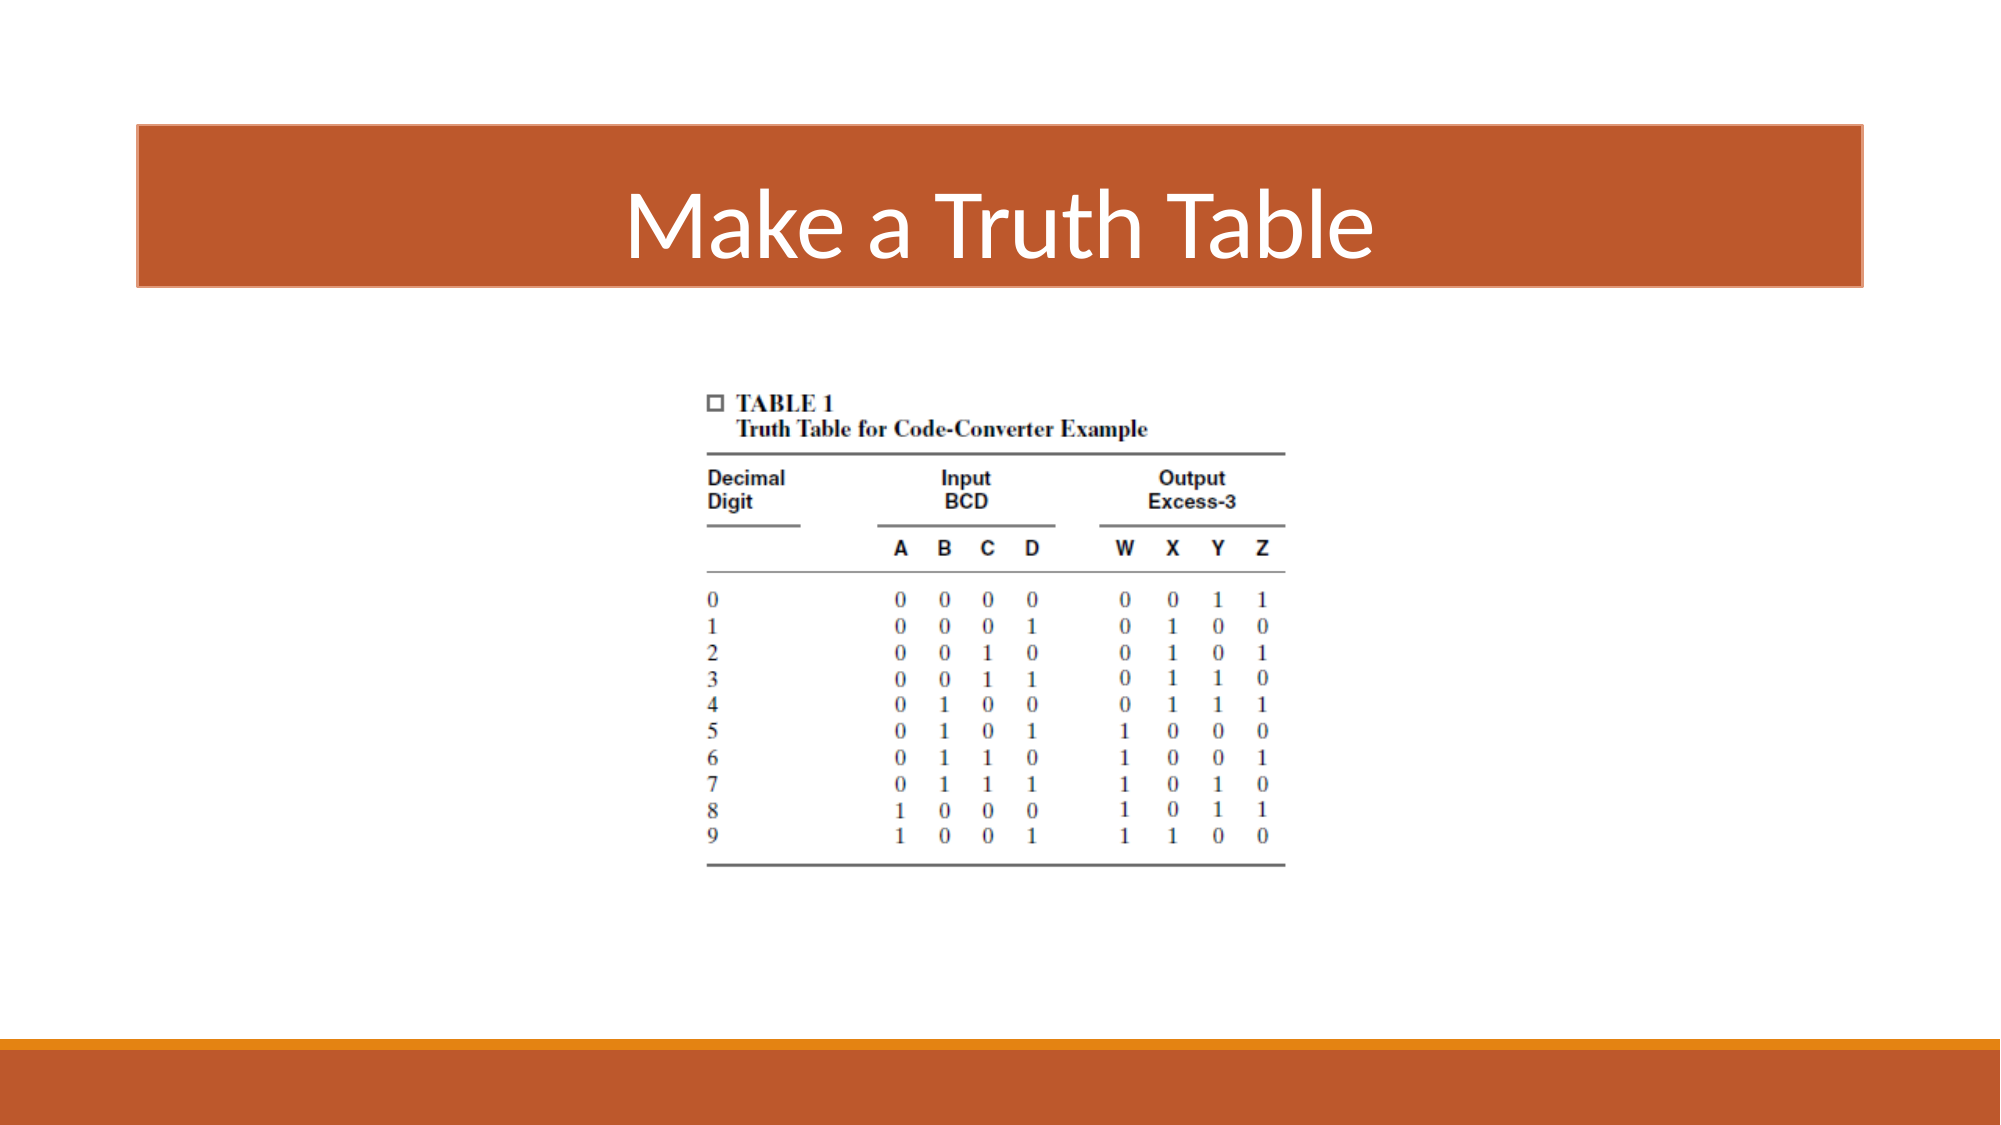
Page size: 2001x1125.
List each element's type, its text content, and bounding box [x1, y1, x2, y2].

title Make a Truth Table [136, 124, 1864, 288]
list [642, 351, 1368, 915]
